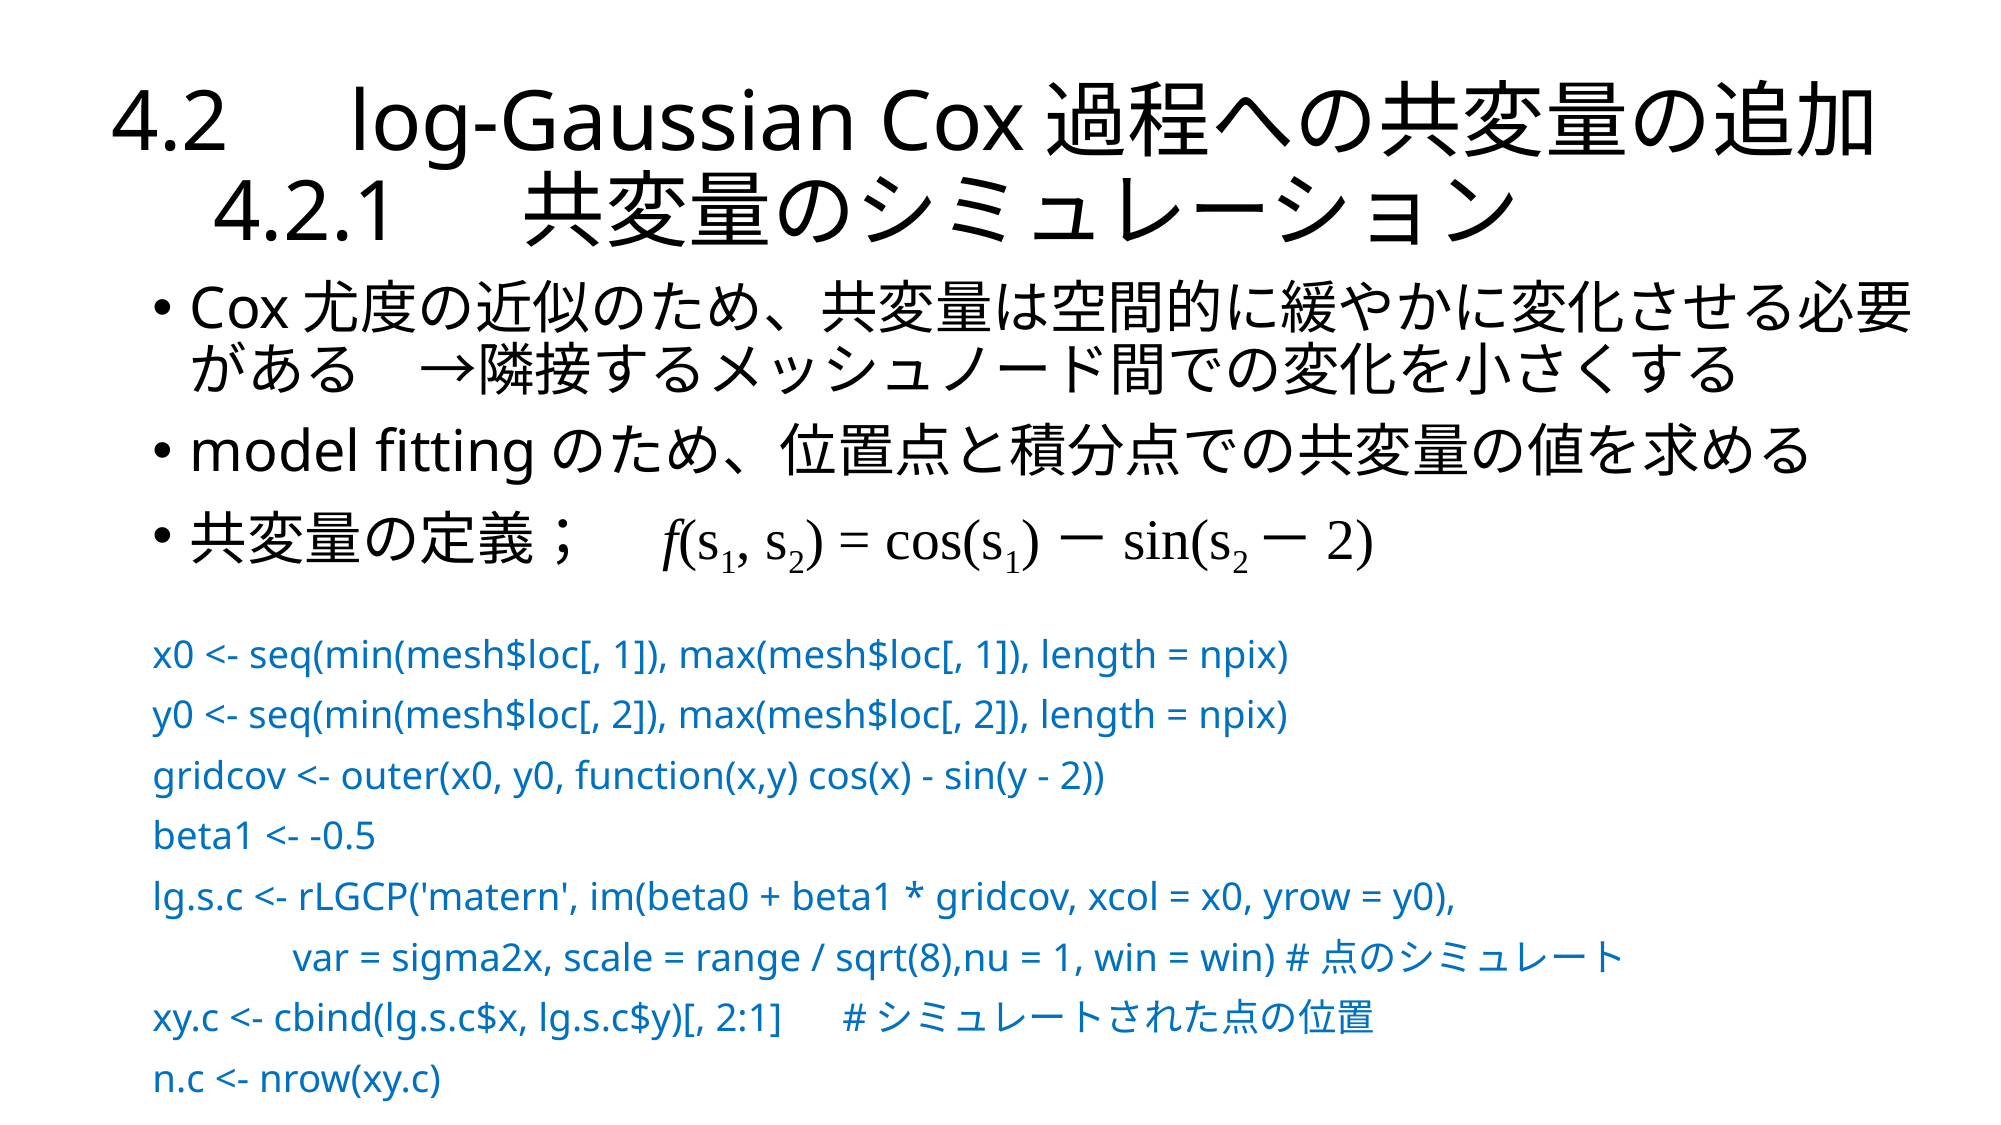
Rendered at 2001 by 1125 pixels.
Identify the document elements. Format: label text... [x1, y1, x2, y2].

title 4.2 log-Gaussian Cox過程への共変量の追加 4.2.1 共変量のシミュレーション [96, 59, 1960, 278]
list Cox尤度の近似のため、共変量は空間的に緩やかに変化させる必要がある →隣接するメッシュノード間での変化を小さくする model fittingのため、位置点と積分点での共変量の値を求める 共変量の定義； f(s1, s2) = cos(s1)－sin(s2－2) x0 <- seq(min(mesh$loc[, 1]), max(mesh$loc[, 1]), length = npix) y0 <- seq(min(mesh$loc[, 2]), max(mesh$loc[, 2]), length = npix) gridcov <- outer(x0, y0, function(x,y) cos(x) - sin(y - 2)) beta1 <- -0.5 lg.s.c <- rLGCP('matern', im(beta0 + beta1 * gridcov, xcol = x0, yrow = y0), var = sigma2x, scale = range / sqrt(8),nu = 1, win = win) #点のシミュレート xy.c <- cbind(lg.s.c$x, lg.s.c$y)[, 2:1] #シミュレートされた点の位置 n.c <- nrow(xy.c) [137, 271, 1956, 1125]
